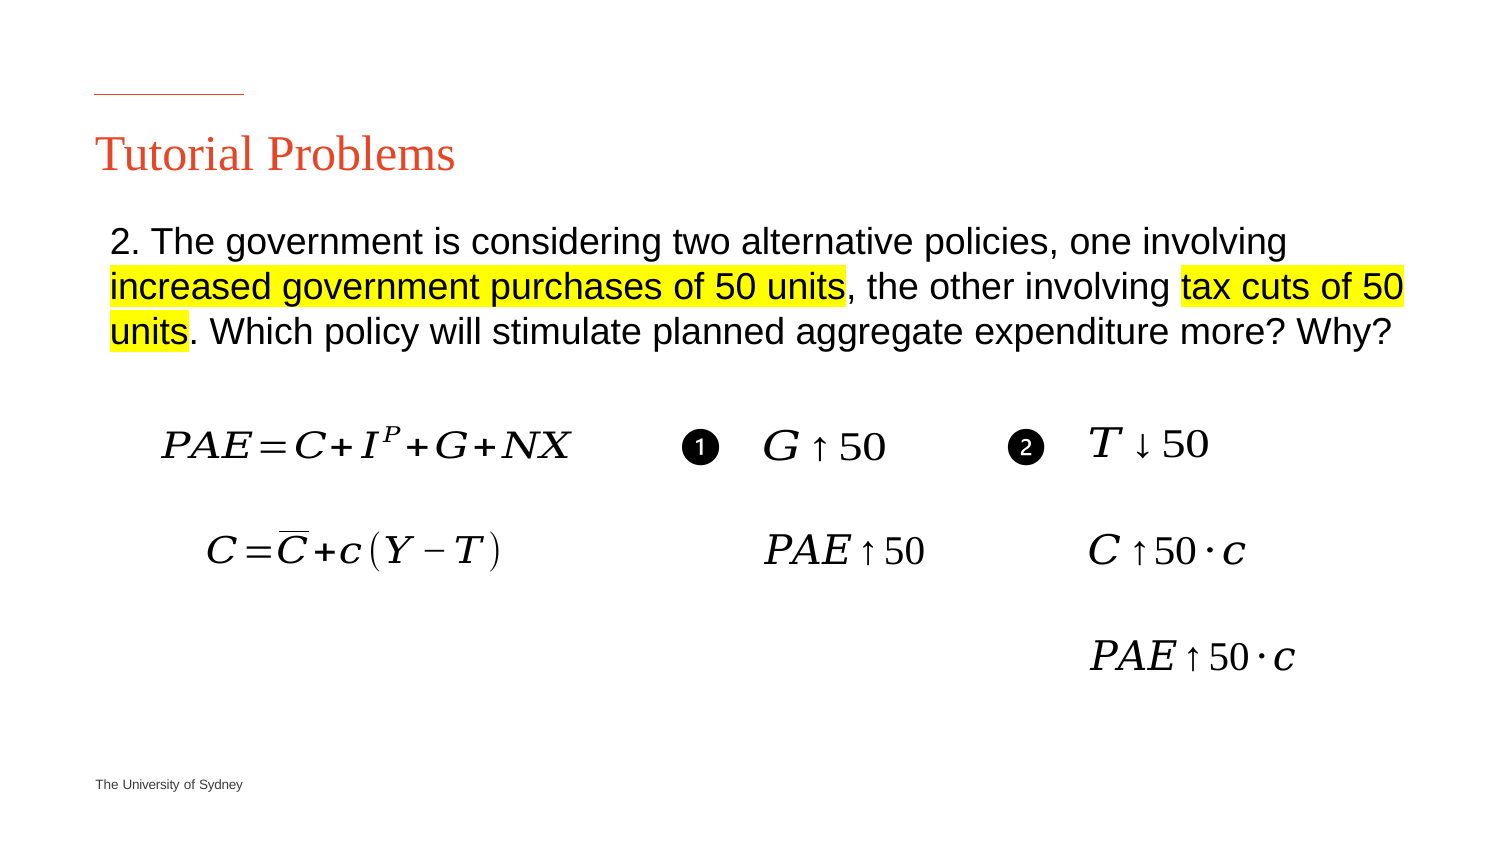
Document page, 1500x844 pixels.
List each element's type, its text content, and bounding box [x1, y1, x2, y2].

text_box 2. The government is considering two alternative policies, one involving increased government purchases of 50 units, the other involving tax cuts of 50 units. Which policy will stimulate planned aggregate expenditure more? Why? [94, 209, 1459, 360]
picture [677, 424, 724, 471]
picture [1003, 424, 1050, 471]
title Tutorial Problems [94, 120, 1406, 182]
